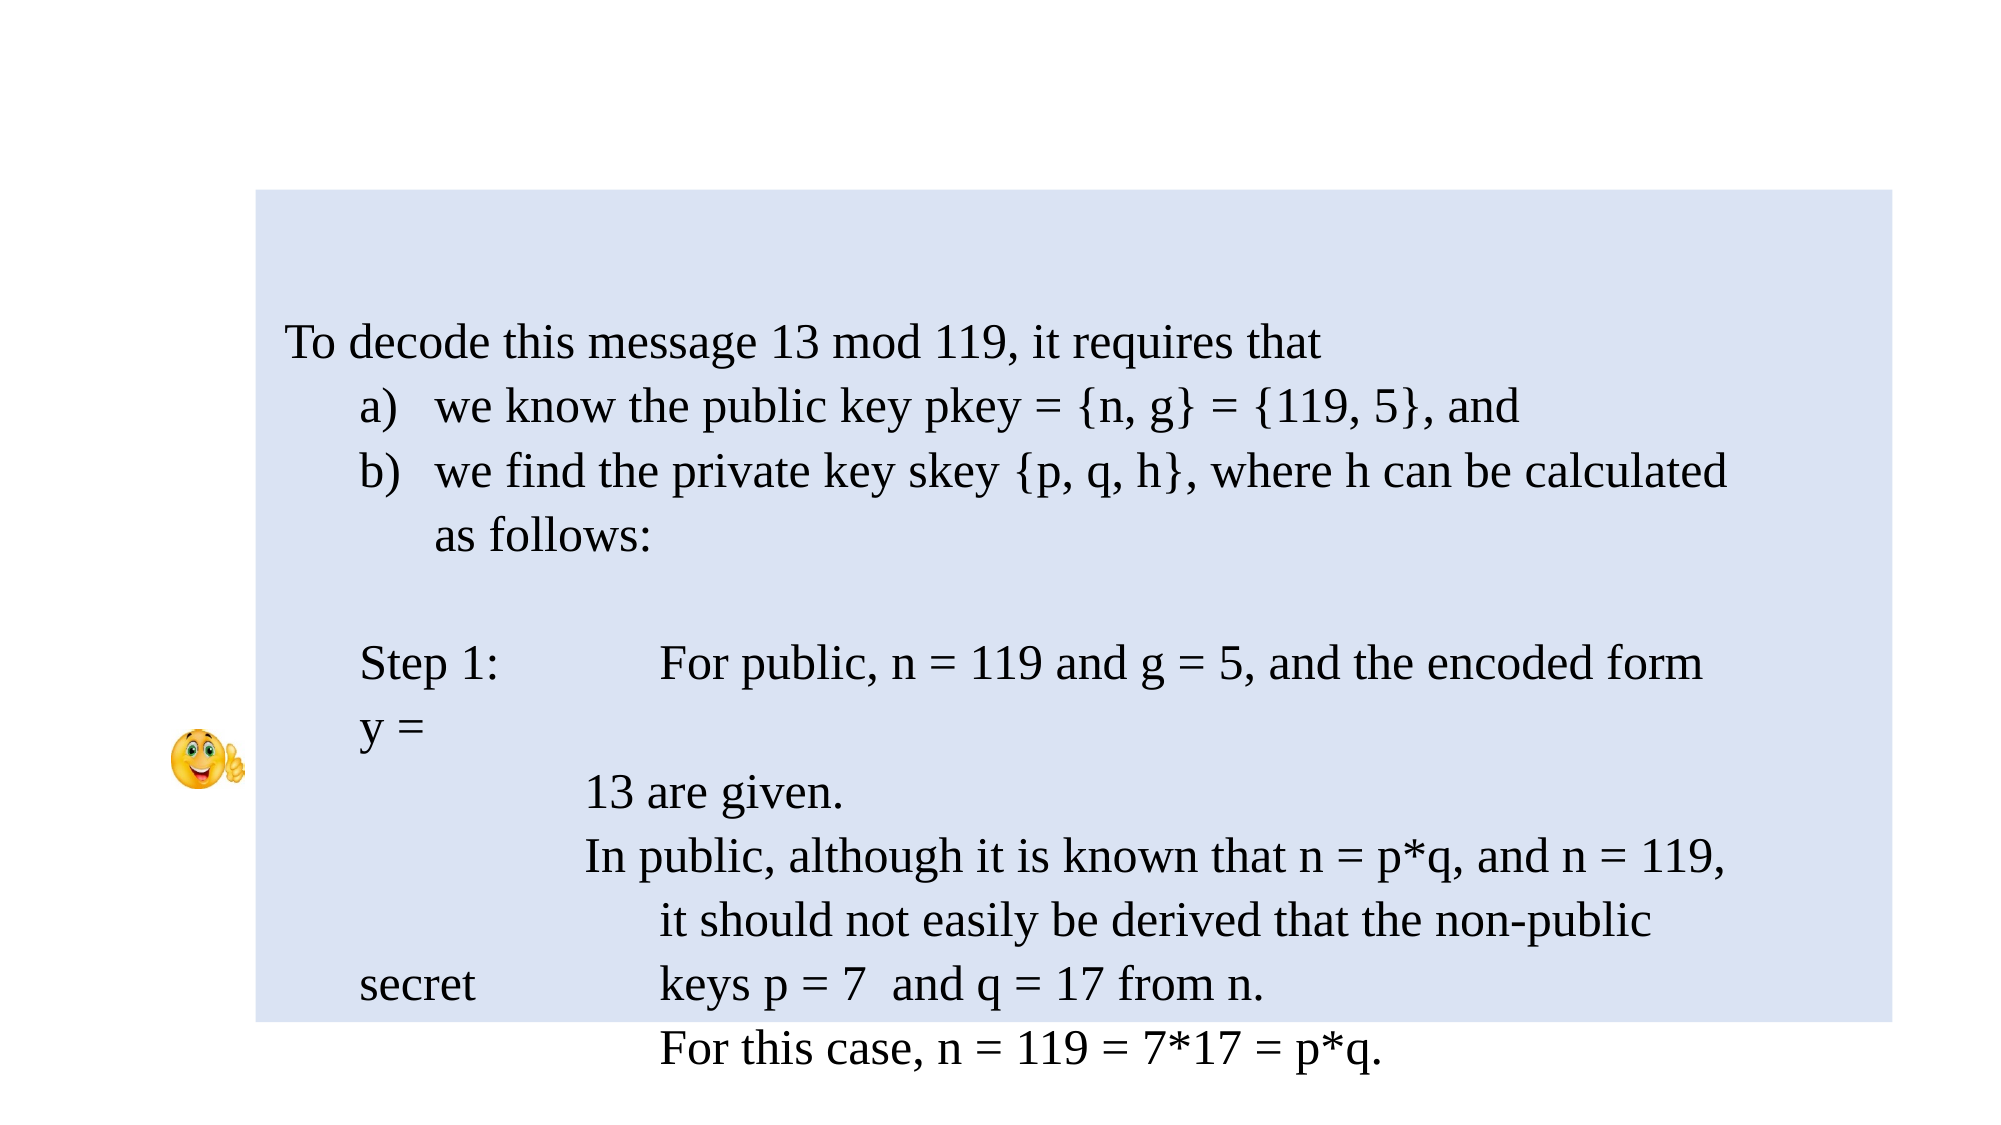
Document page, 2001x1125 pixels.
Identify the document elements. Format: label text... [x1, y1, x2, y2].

text_box [255, 189, 1893, 1023]
picture [171, 729, 245, 789]
text_box To decode this message 13 mod 119, it requires that we know the public key pkey = {n, g} = {119, 5}, and we find the private key skey {p, q, h}, where h can be calculated as follows: Step 1: For public, n = 119 and g = 5, and the encoded form y = 13 are given. In public, although it is known that n = p*q, and n = 119, it should not easily be derived that the non-public secret keys p = 7 and q = 17 from n. For this case, n = 119 = 7*17 = p*q. [269, 297, 1757, 1083]
